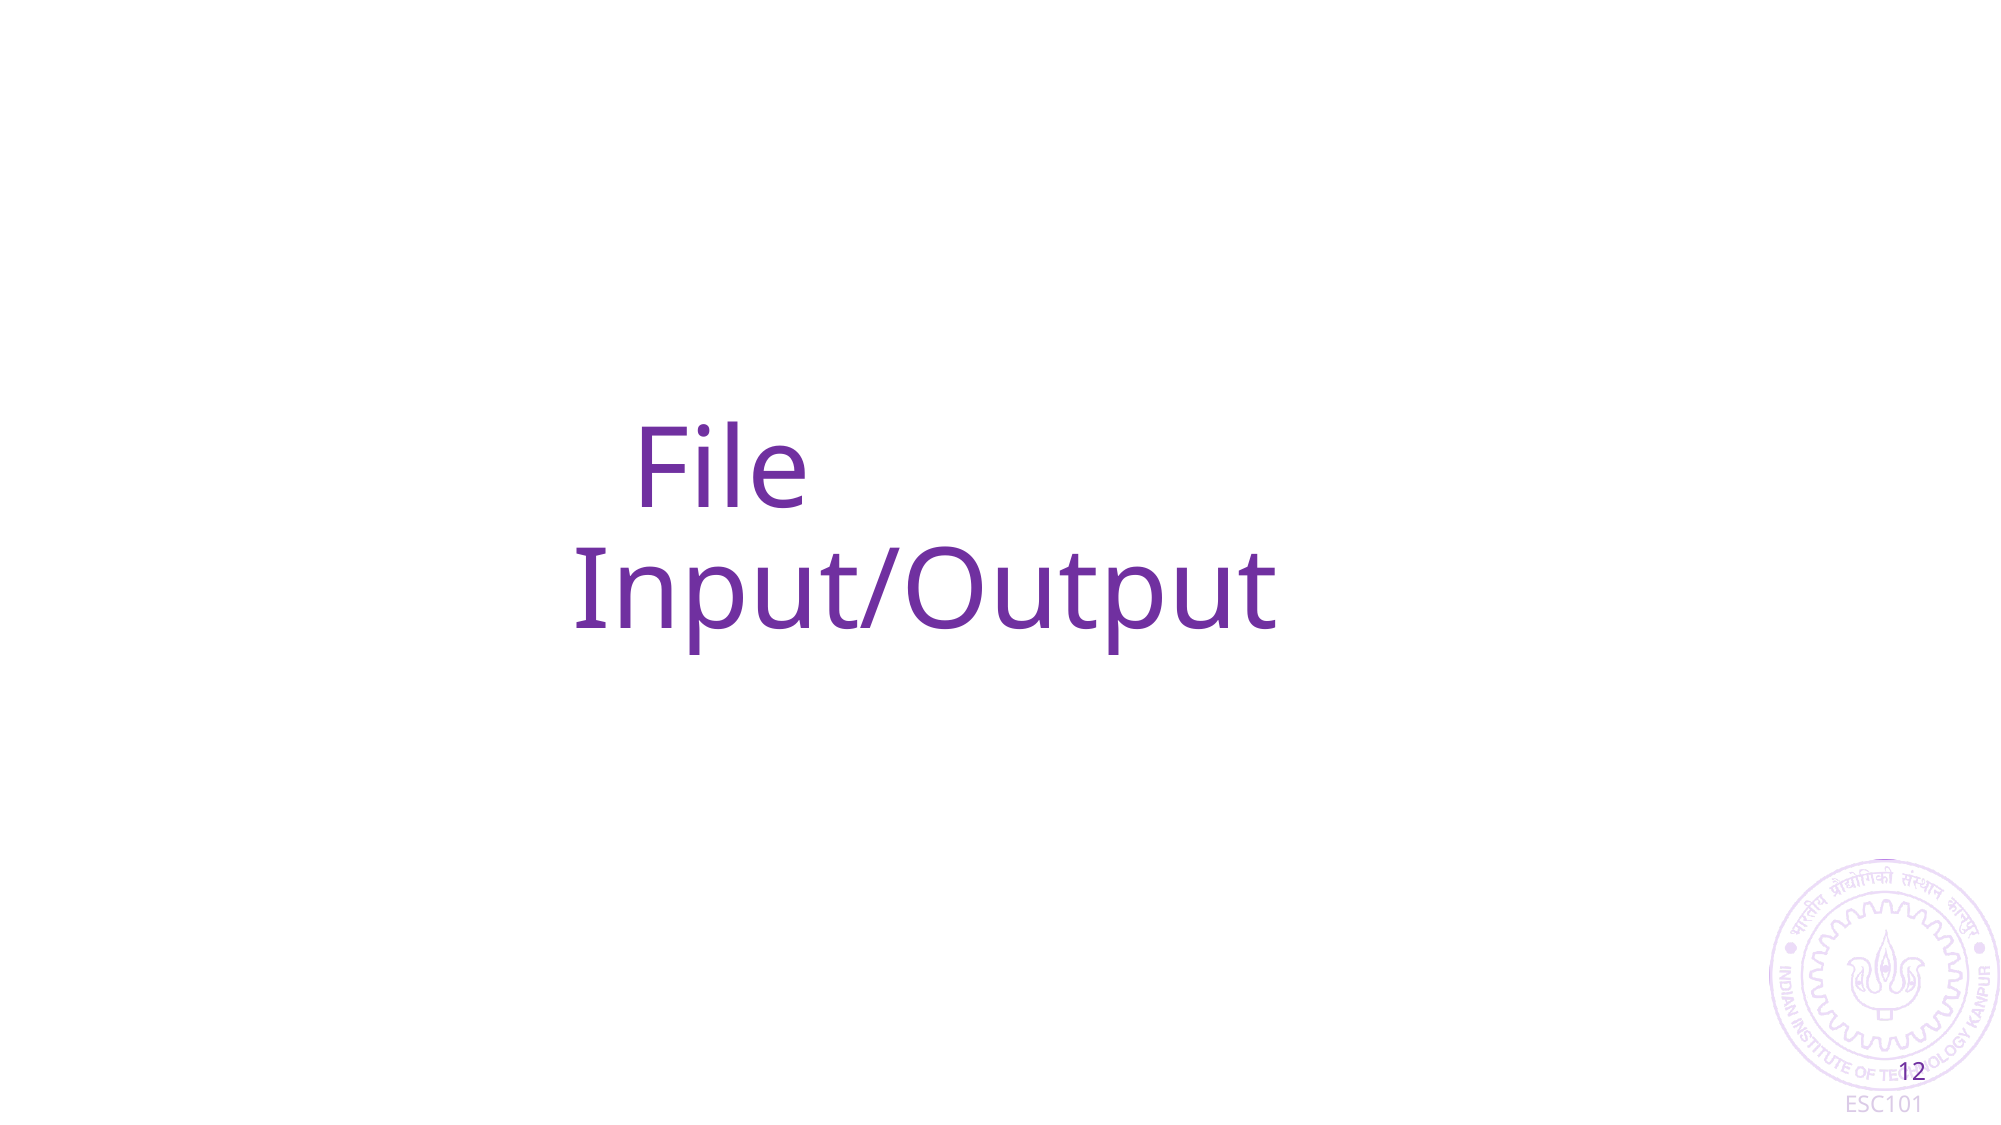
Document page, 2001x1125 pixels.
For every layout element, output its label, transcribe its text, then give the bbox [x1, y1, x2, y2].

title File Input/Output [558, 448, 1498, 614]
slide_number 12 [1863, 1042, 1942, 1103]
